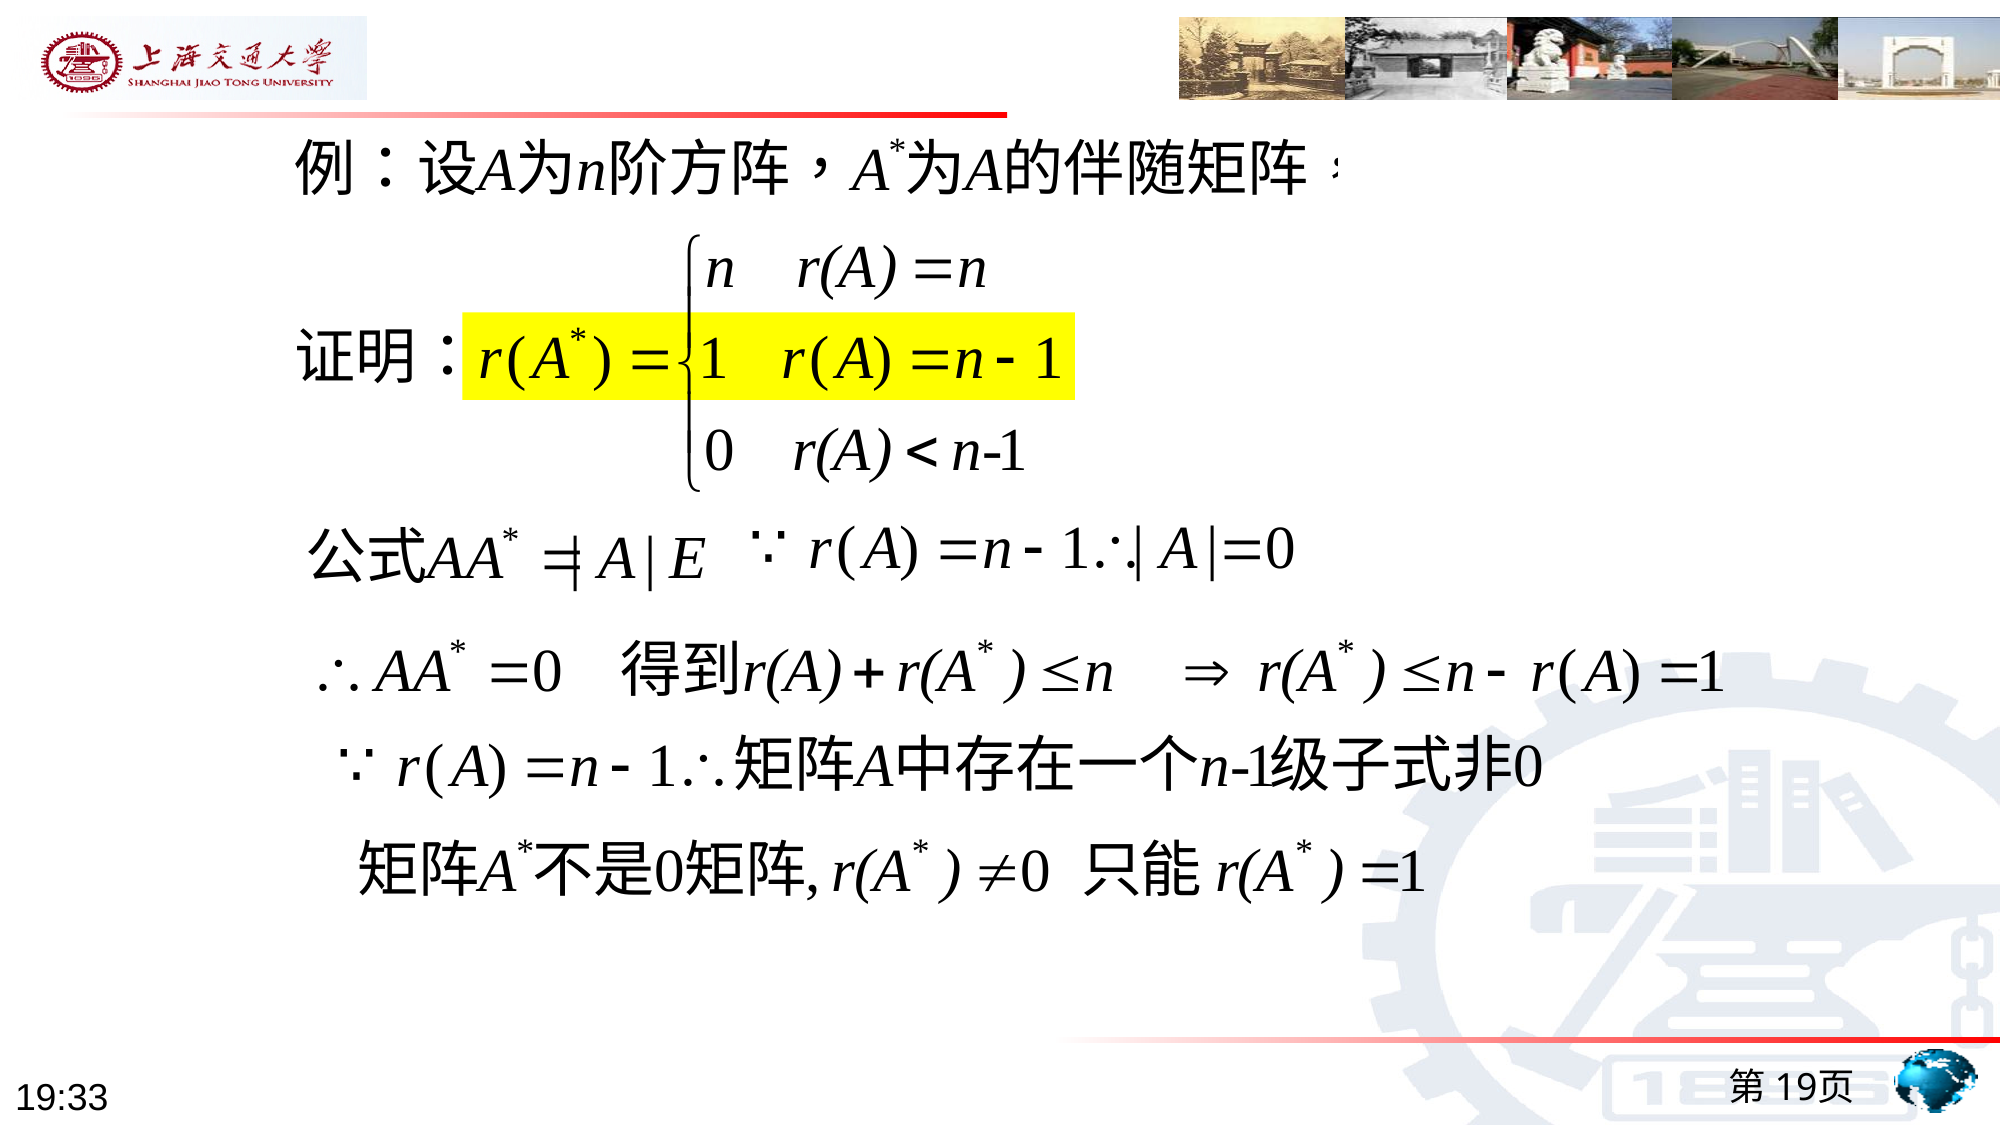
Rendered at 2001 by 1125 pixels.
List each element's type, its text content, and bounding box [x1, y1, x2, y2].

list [287, 124, 1338, 503]
picture [1919, 1059, 1950, 1068]
slide_number 第19页 [1666, 1054, 1917, 1125]
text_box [337, 724, 1557, 812]
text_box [312, 624, 573, 707]
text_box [749, 512, 1306, 595]
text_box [299, 512, 724, 605]
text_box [349, 824, 1060, 918]
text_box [612, 624, 1129, 717]
picture [11, 16, 367, 100]
picture [1362, 652, 2000, 1037]
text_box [1074, 824, 1433, 918]
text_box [1174, 624, 1732, 717]
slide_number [0, 1065, 184, 1125]
picture [1362, 1042, 2000, 1125]
